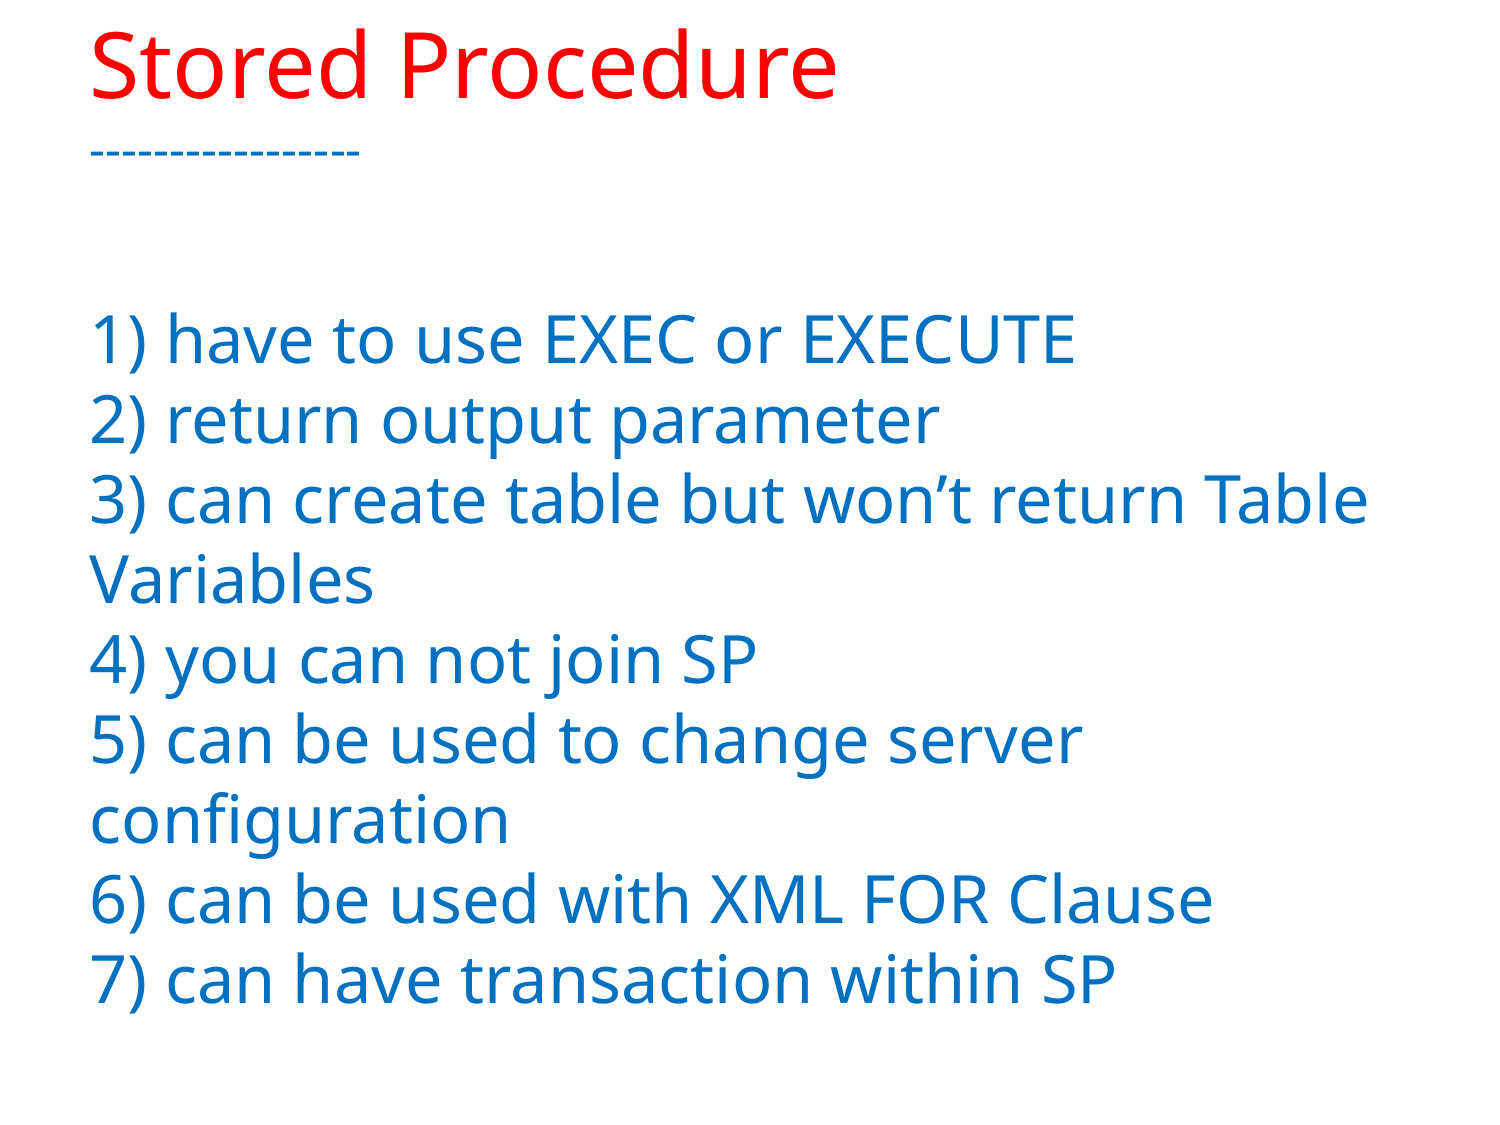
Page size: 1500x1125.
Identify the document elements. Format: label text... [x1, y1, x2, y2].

text_box Stored Procedure ----------------- 1) have to use EXEC or EXECUTE 2) return output parameter 3) can create table but won’t return Table Variables 4) you can not join SP 5) can be used to change server configuration 6) can be used with XML FOR Clause 7) can have transaction within SP [75, 0, 1463, 1105]
